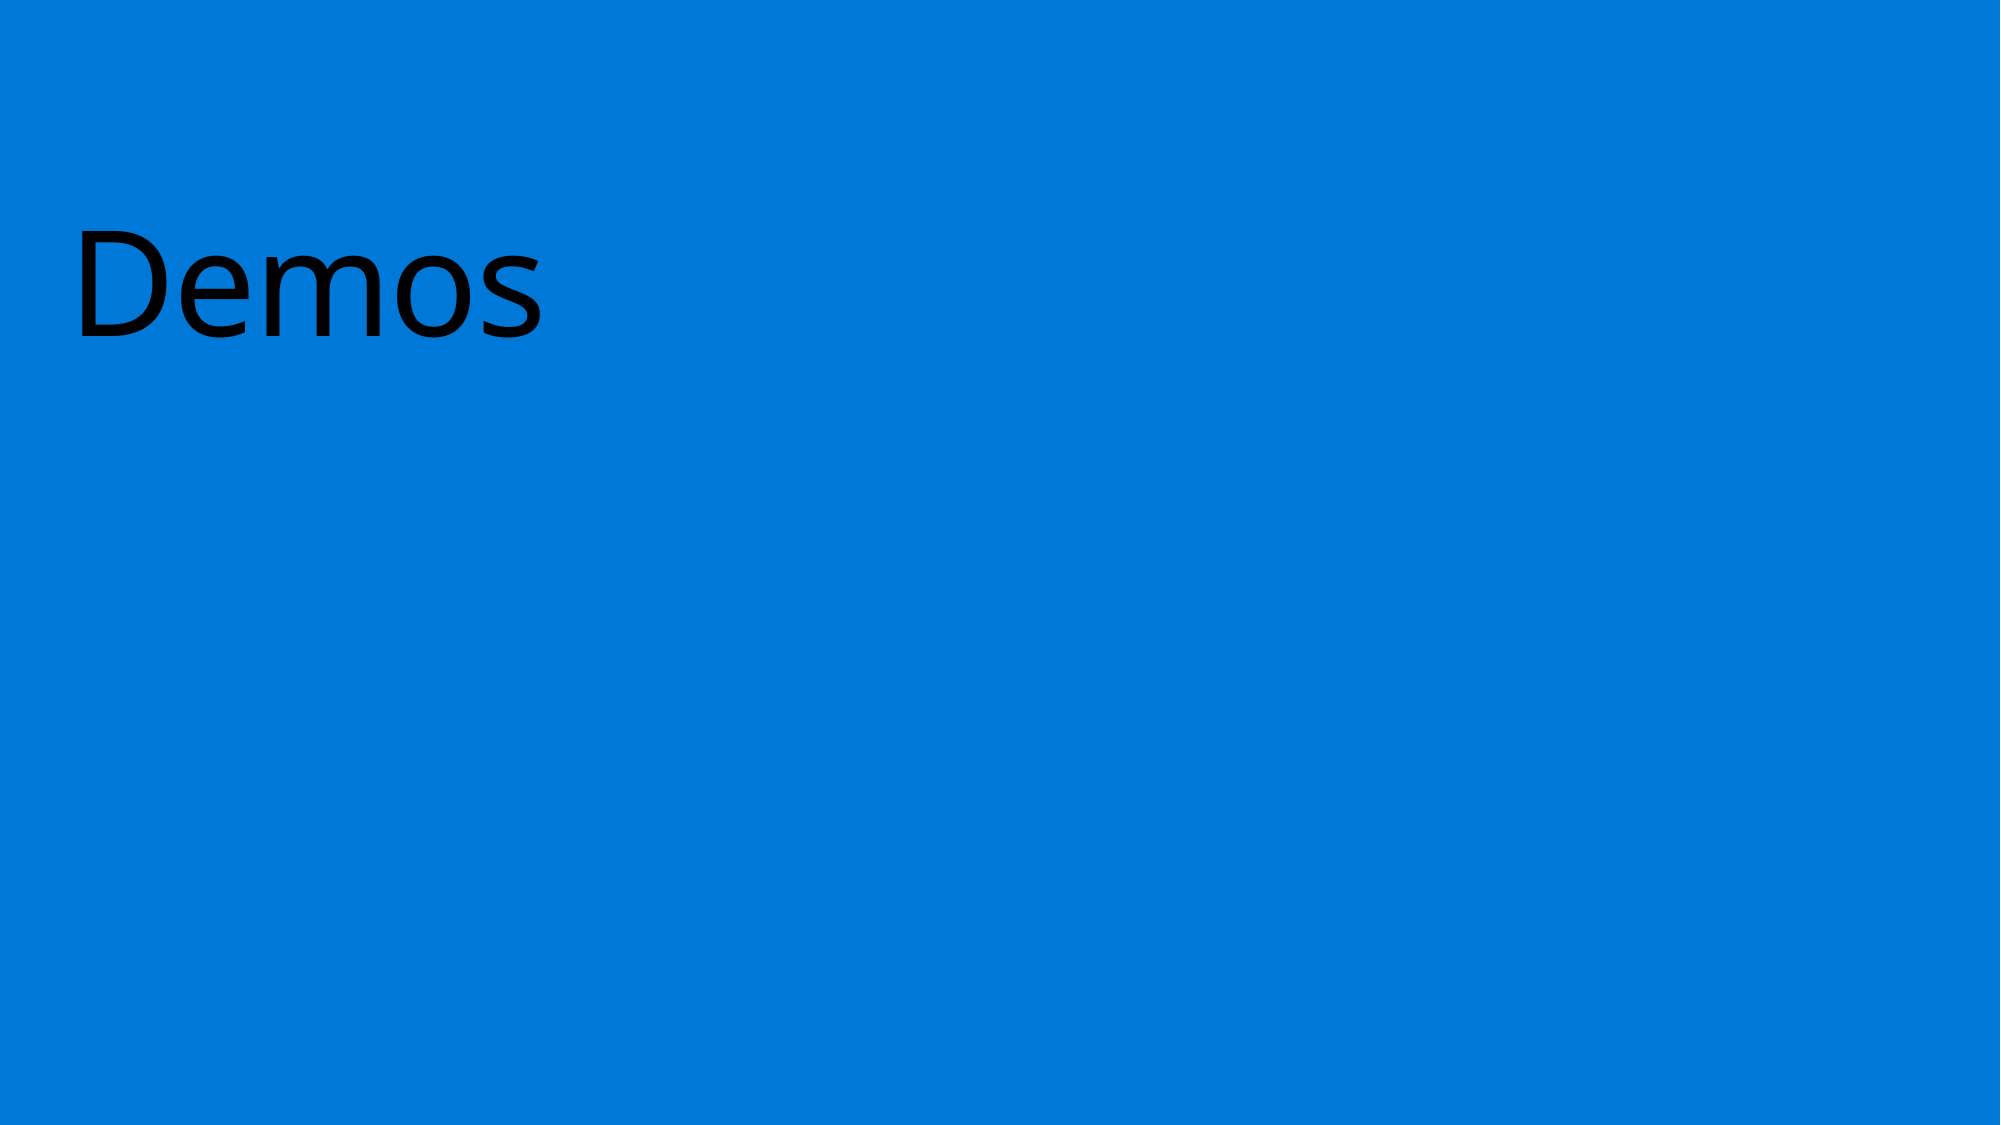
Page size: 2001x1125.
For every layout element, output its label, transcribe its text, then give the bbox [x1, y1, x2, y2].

title Demos [44, 194, 1515, 385]
